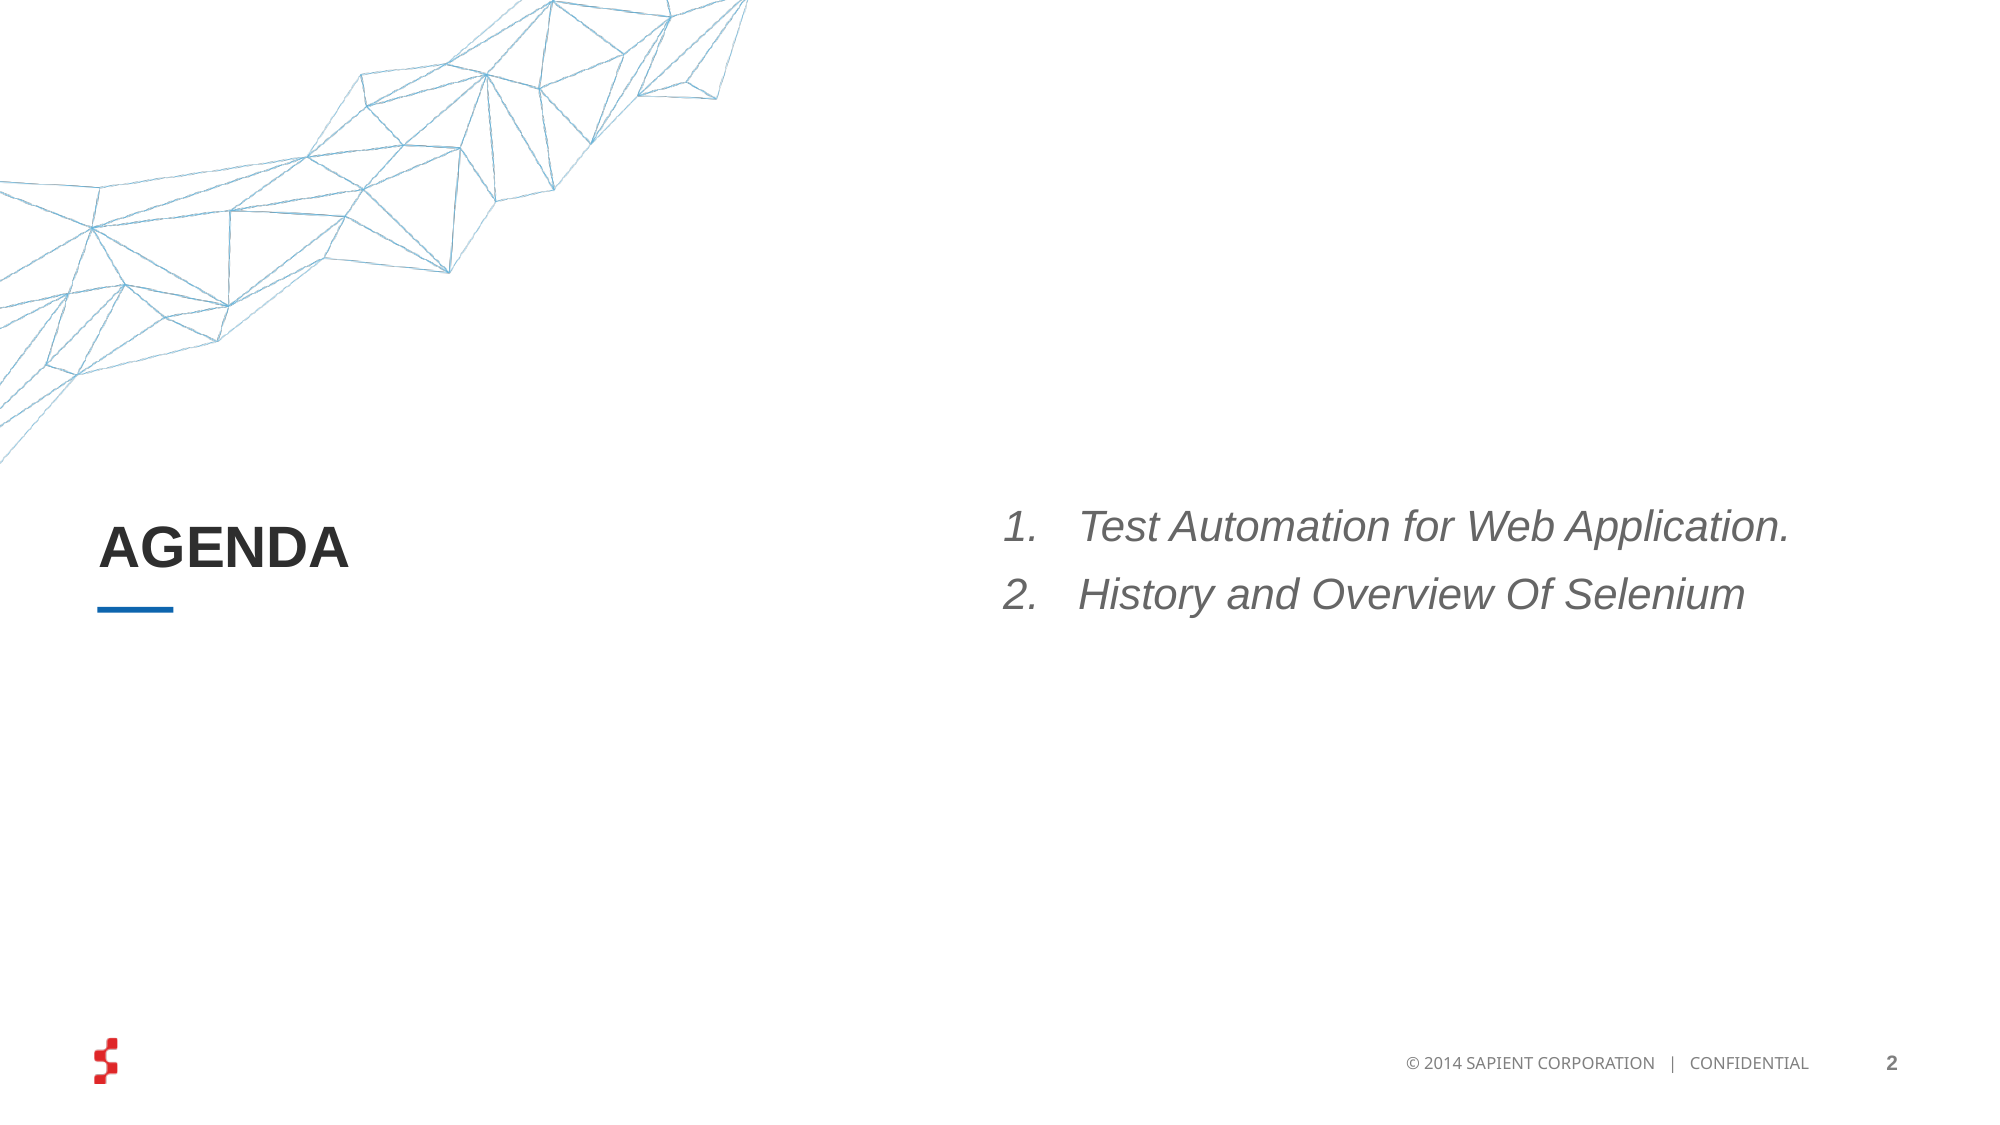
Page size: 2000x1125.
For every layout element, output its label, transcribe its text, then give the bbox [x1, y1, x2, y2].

title AGENDA [98, 410, 759, 581]
list Test Automation for Web Application. History and Overview Of Selenium [1003, 89, 1901, 1028]
